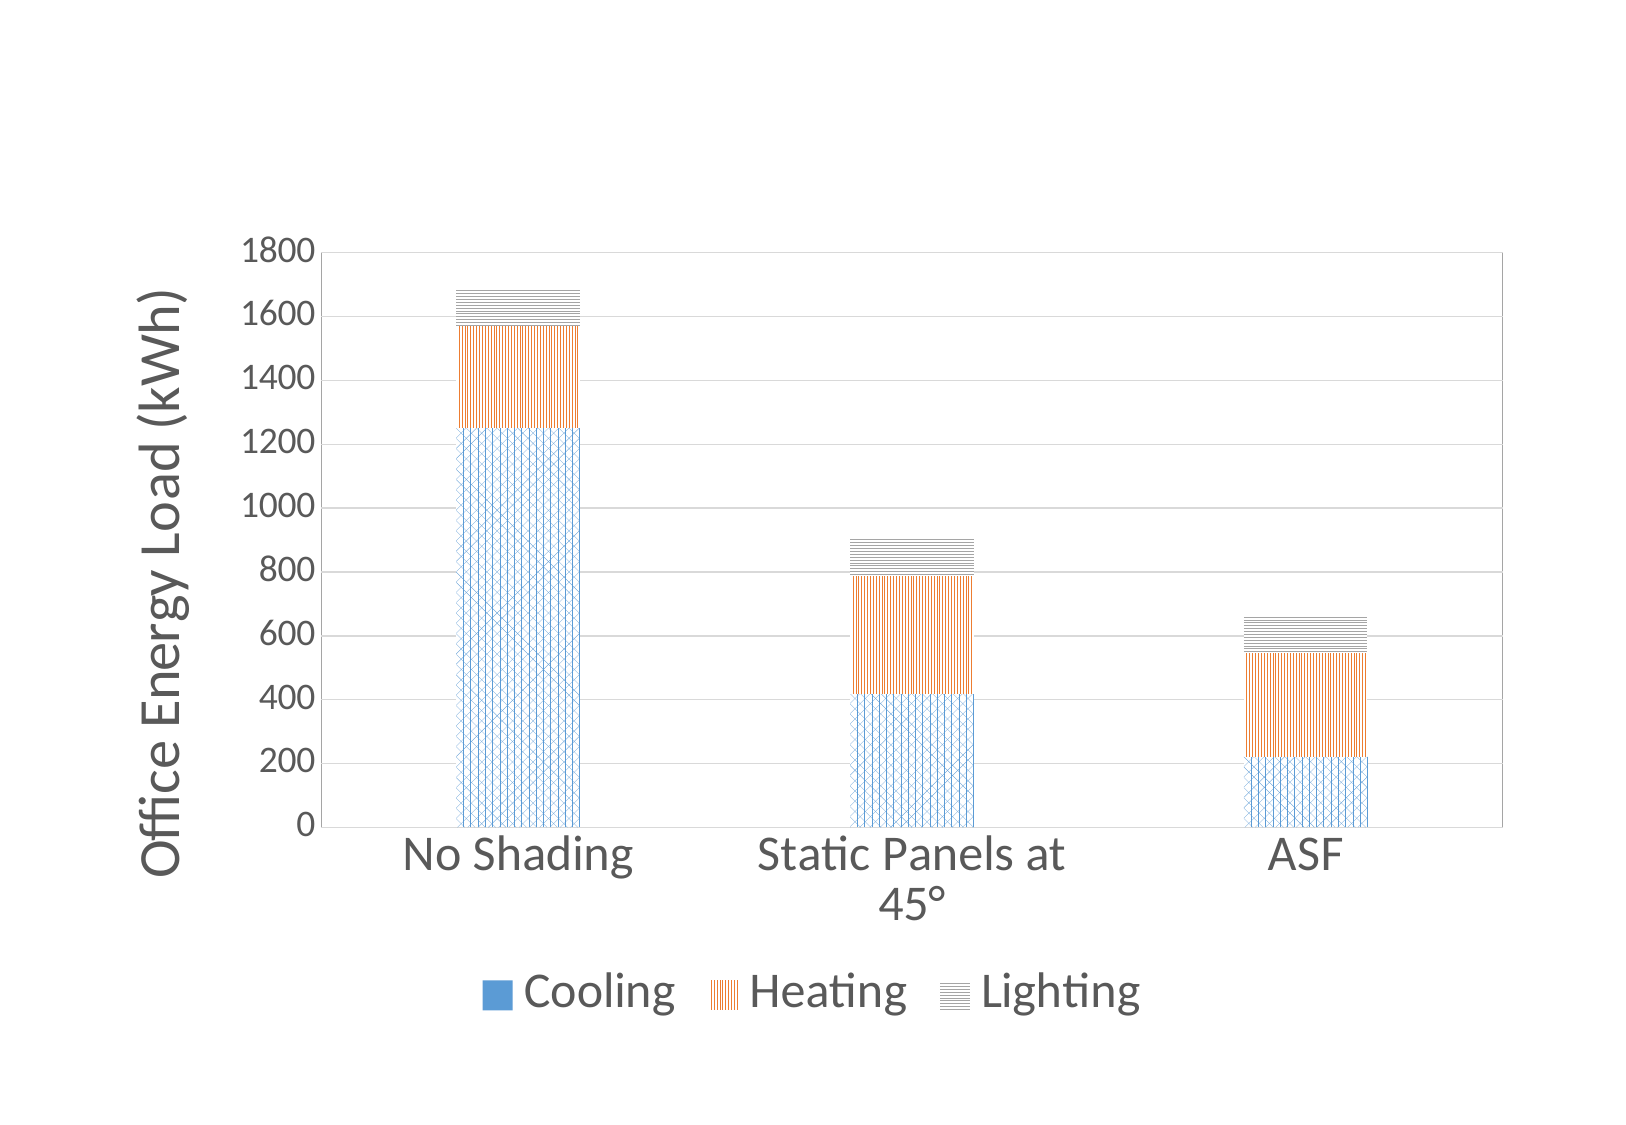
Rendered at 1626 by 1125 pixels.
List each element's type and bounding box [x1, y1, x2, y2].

chart [91, 217, 1532, 1031]
